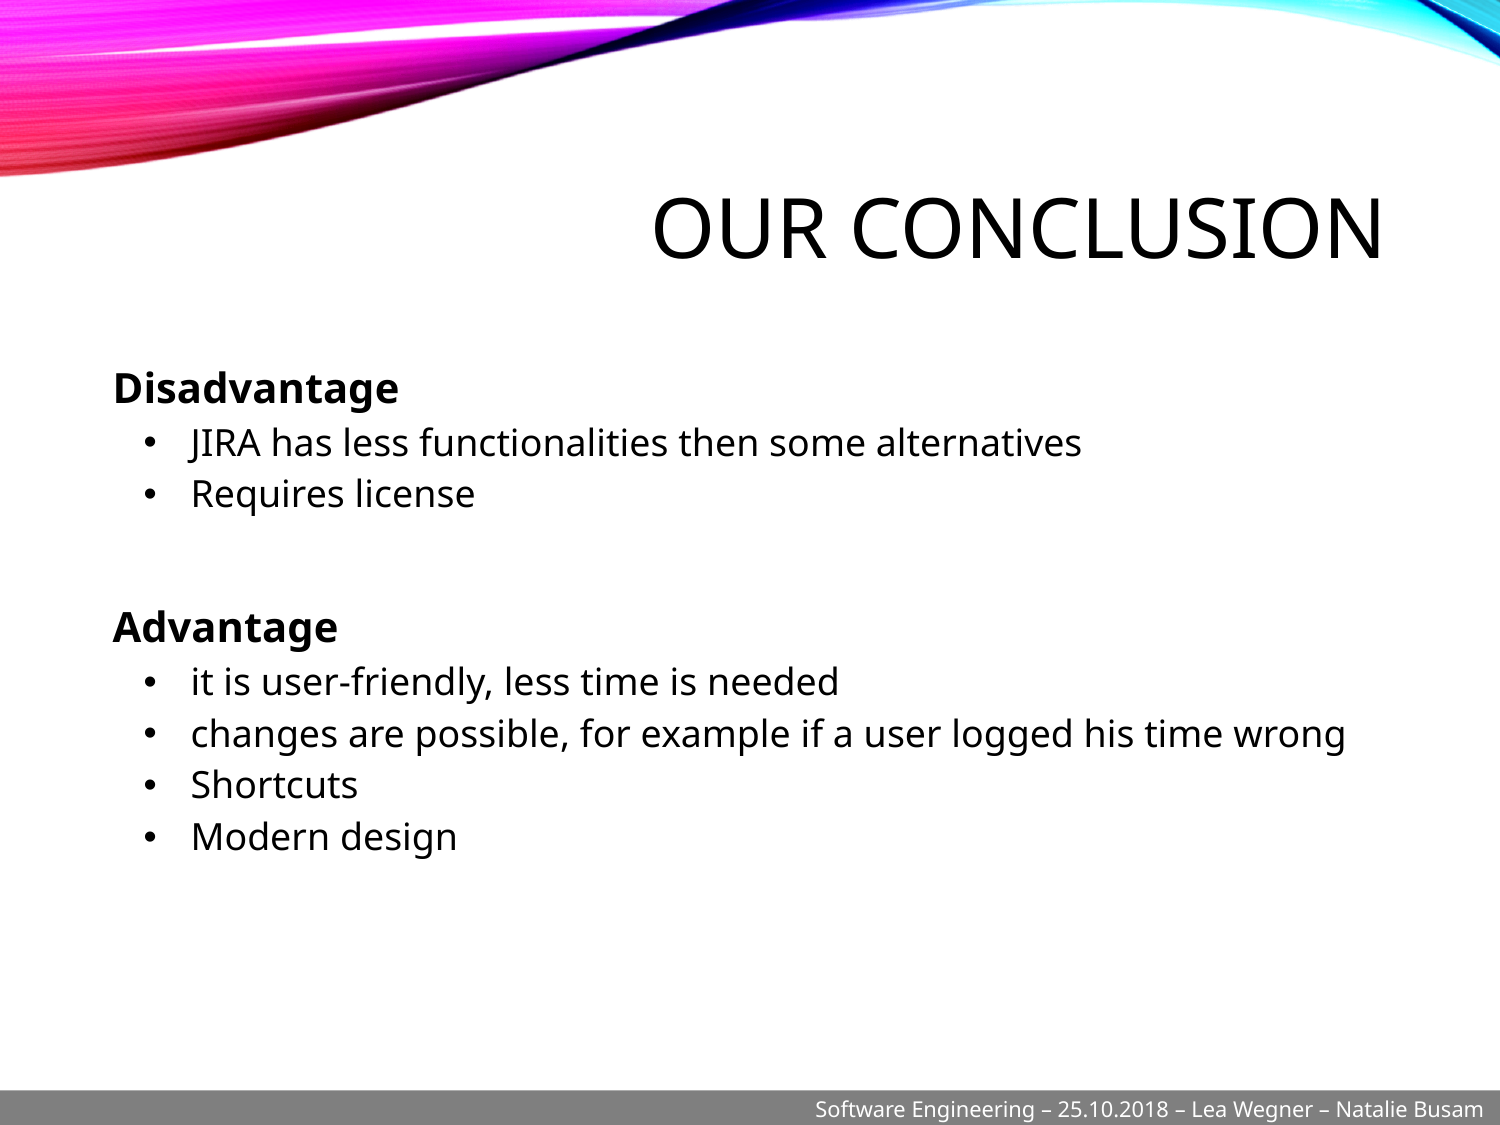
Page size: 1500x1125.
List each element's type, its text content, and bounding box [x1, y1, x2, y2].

picture [0, 0, 1500, 178]
title OUR Conclusion [356, 125, 1403, 338]
list Disadvantage JIRA has less functionalities then some alternatives Requires license Advantage it is user-friendly, less time is needed changes are possible, for example if a user logged his time wrong Shortcuts Modern design [97, 360, 1403, 1028]
text_box Software Engineering – 25.10.2018 – Lea Wegner – Natalie Busam [0, 1090, 1500, 1125]
